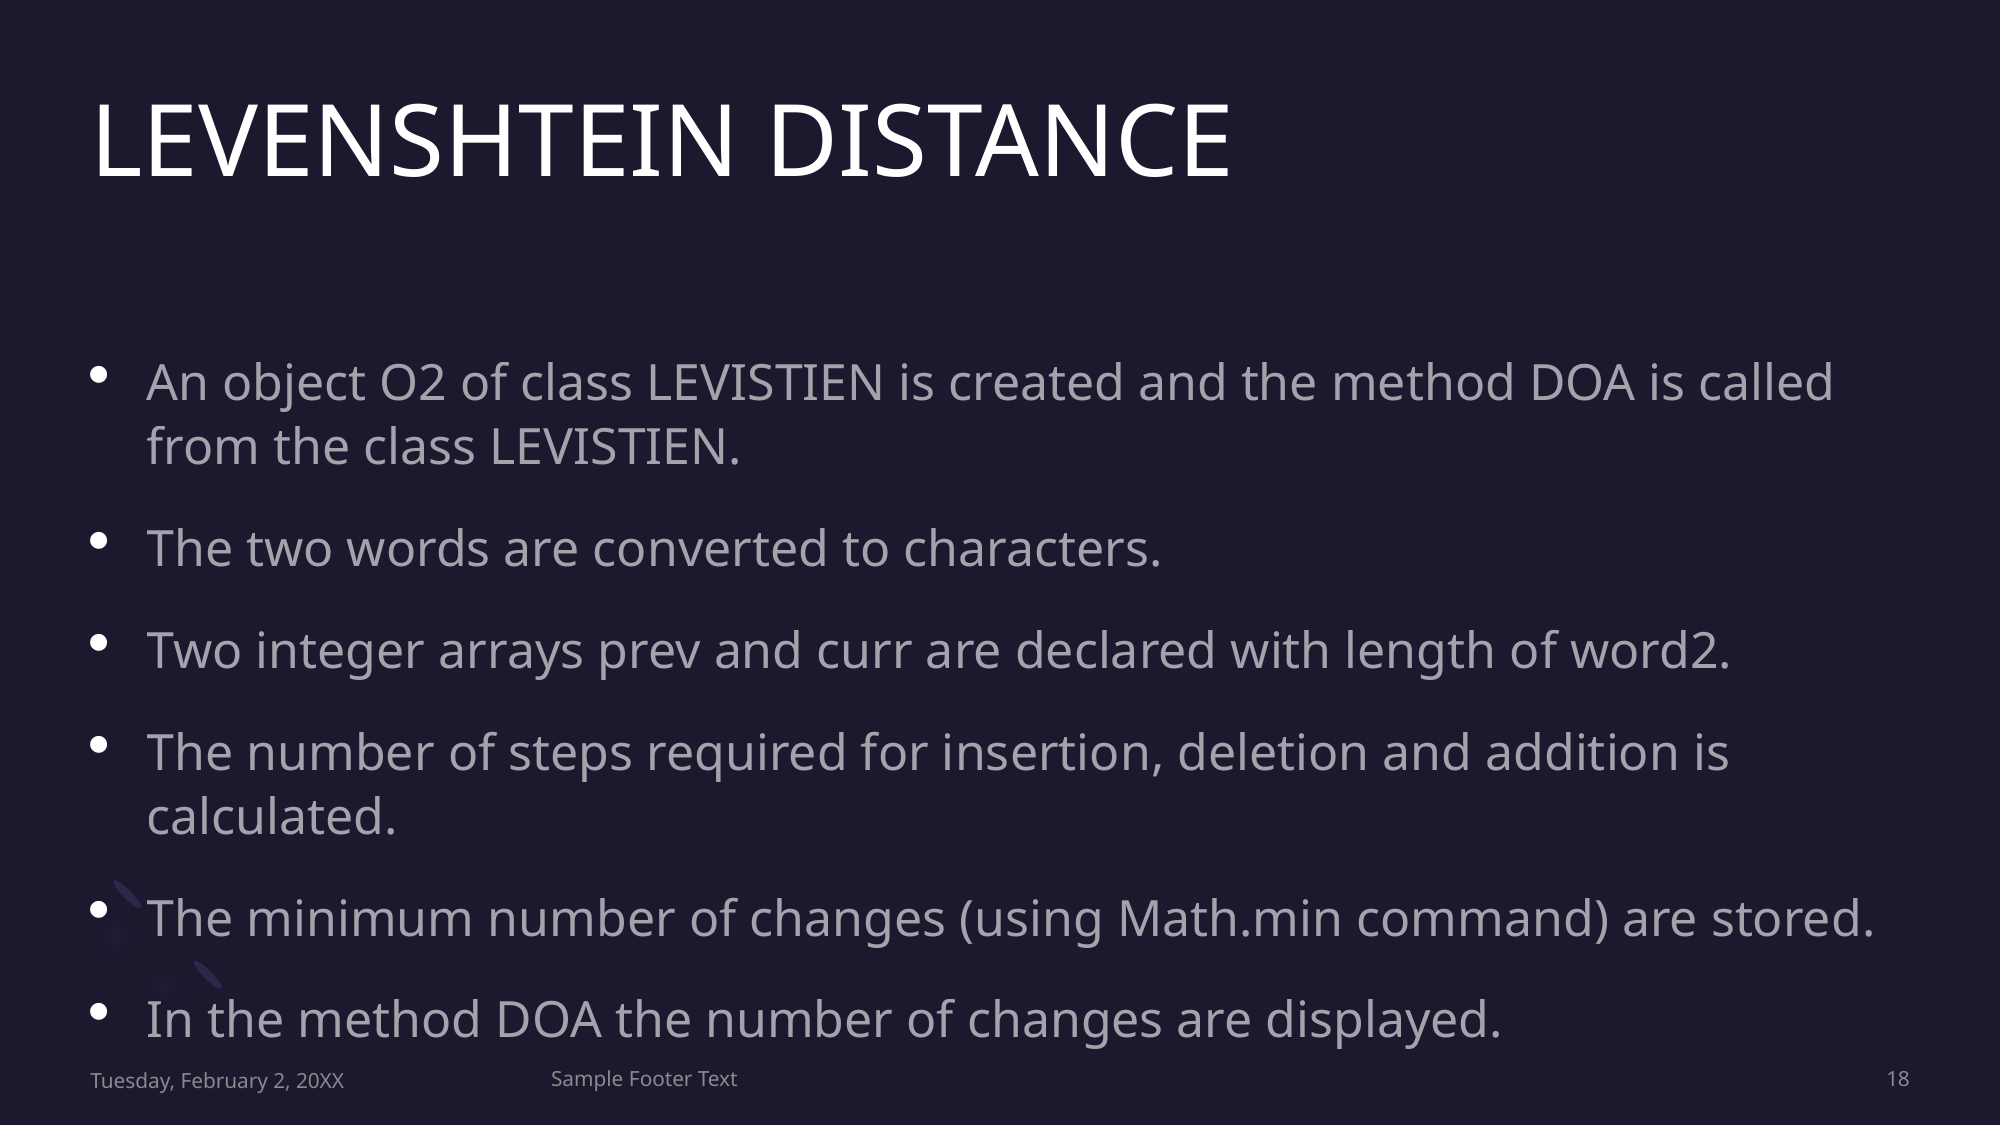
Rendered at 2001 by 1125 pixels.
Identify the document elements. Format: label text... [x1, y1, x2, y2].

slide_number 18 [1632, 1067, 1910, 1093]
title LEVENSHTEIN DISTANCE [90, 90, 1910, 309]
list An object O2 of class LEVISTIEN is created and the method DOA is called from the class LEVISTIEN. The two words are converted to characters. Two integer arrays prev and curr are declared with length of word2. The number of steps required for insertion, deletion and addition is calculated. The minimum number of changes (using Math.min command) are stored. In the method DOA the number of changes are displayed. [90, 346, 1910, 1000]
footer Sample Footer Text [551, 1067, 1598, 1093]
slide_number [90, 1067, 522, 1093]
